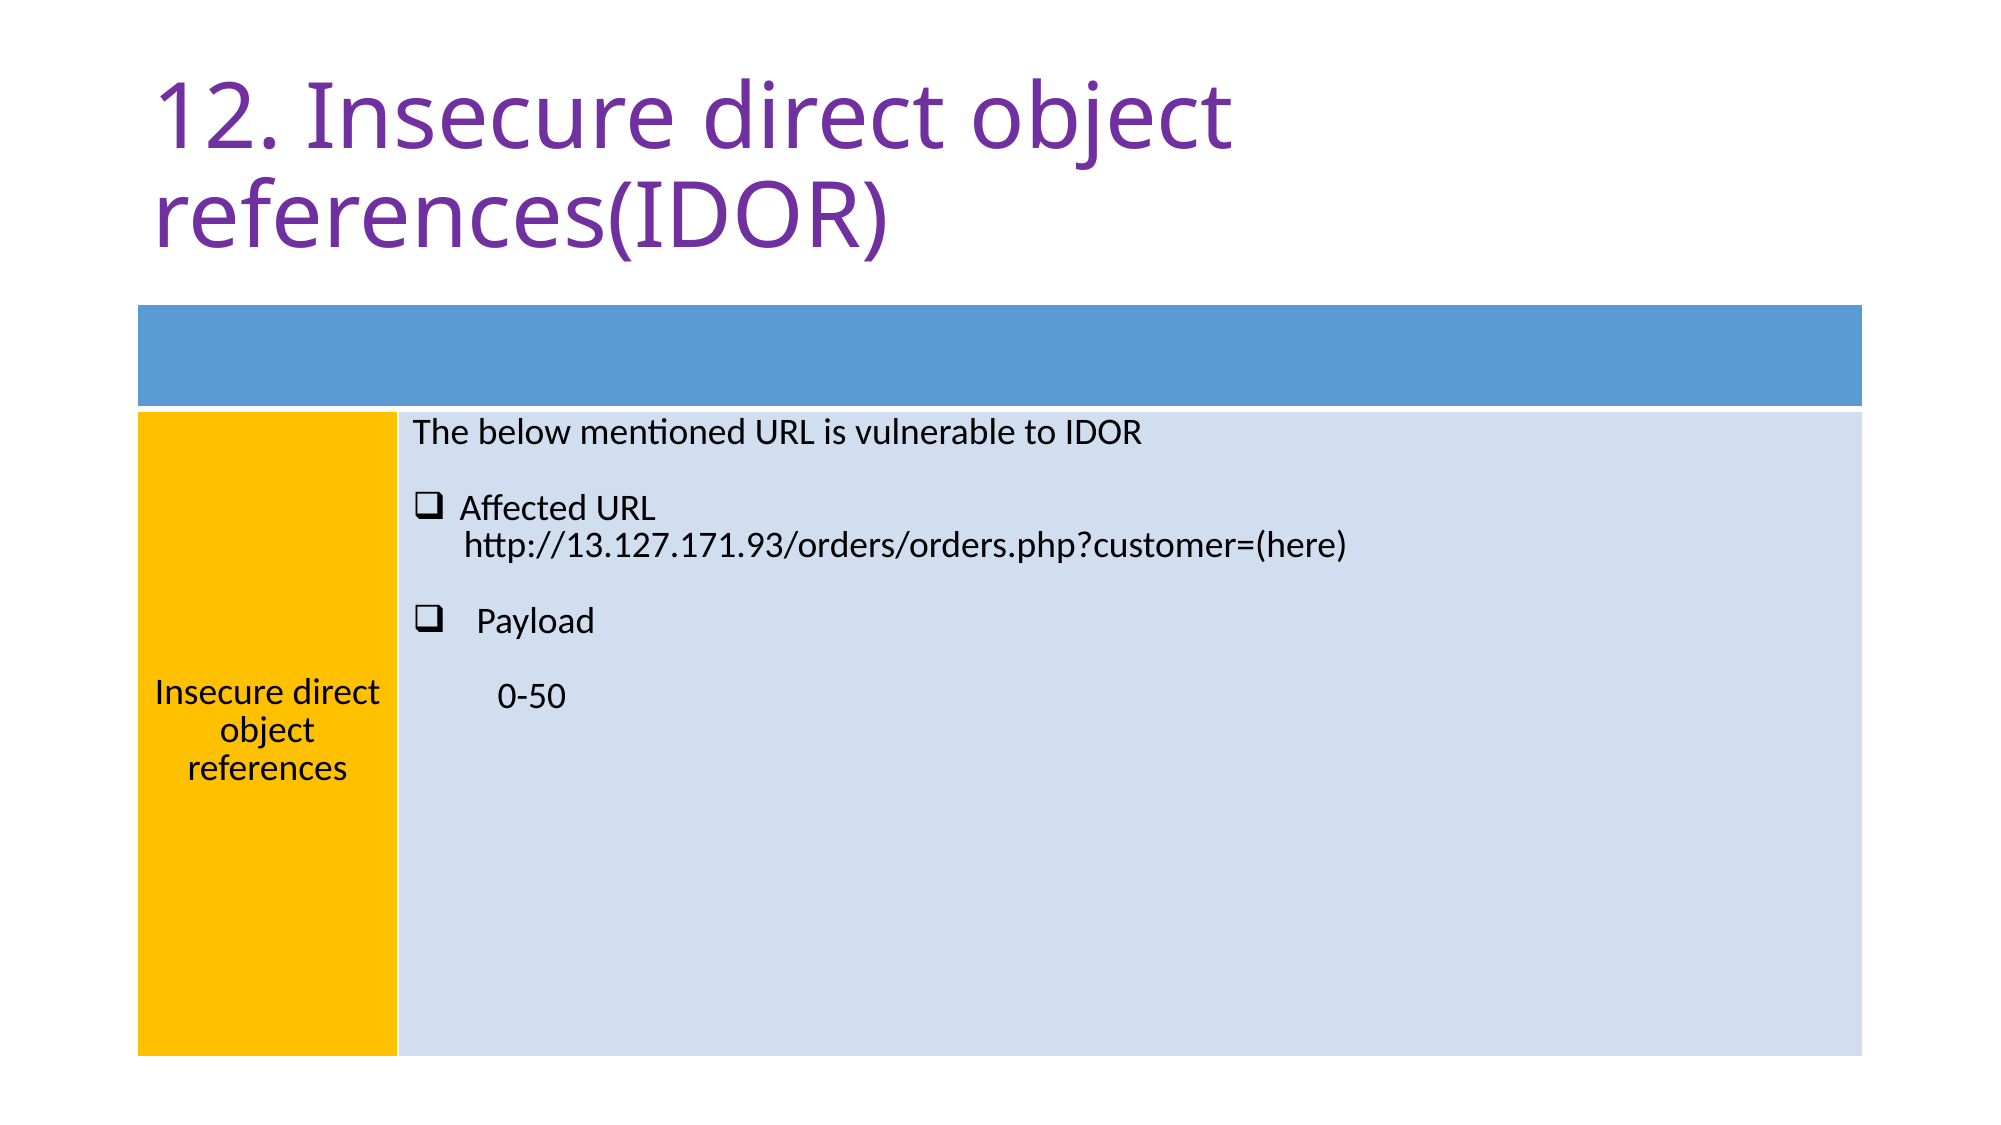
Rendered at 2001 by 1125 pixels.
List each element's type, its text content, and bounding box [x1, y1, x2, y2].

title 12. Insecure direct object references(IDOR) [137, 59, 1863, 278]
table_cell Insecure direct object references [138, 412, 397, 1056]
table_header [138, 305, 1862, 406]
table_cell The below mentioned URL is vulnerable to IDOR Affected URL http://13.127.171.93/orders/orders.php?customer=(here) Payload 0-50 [399, 412, 1862, 1056]
